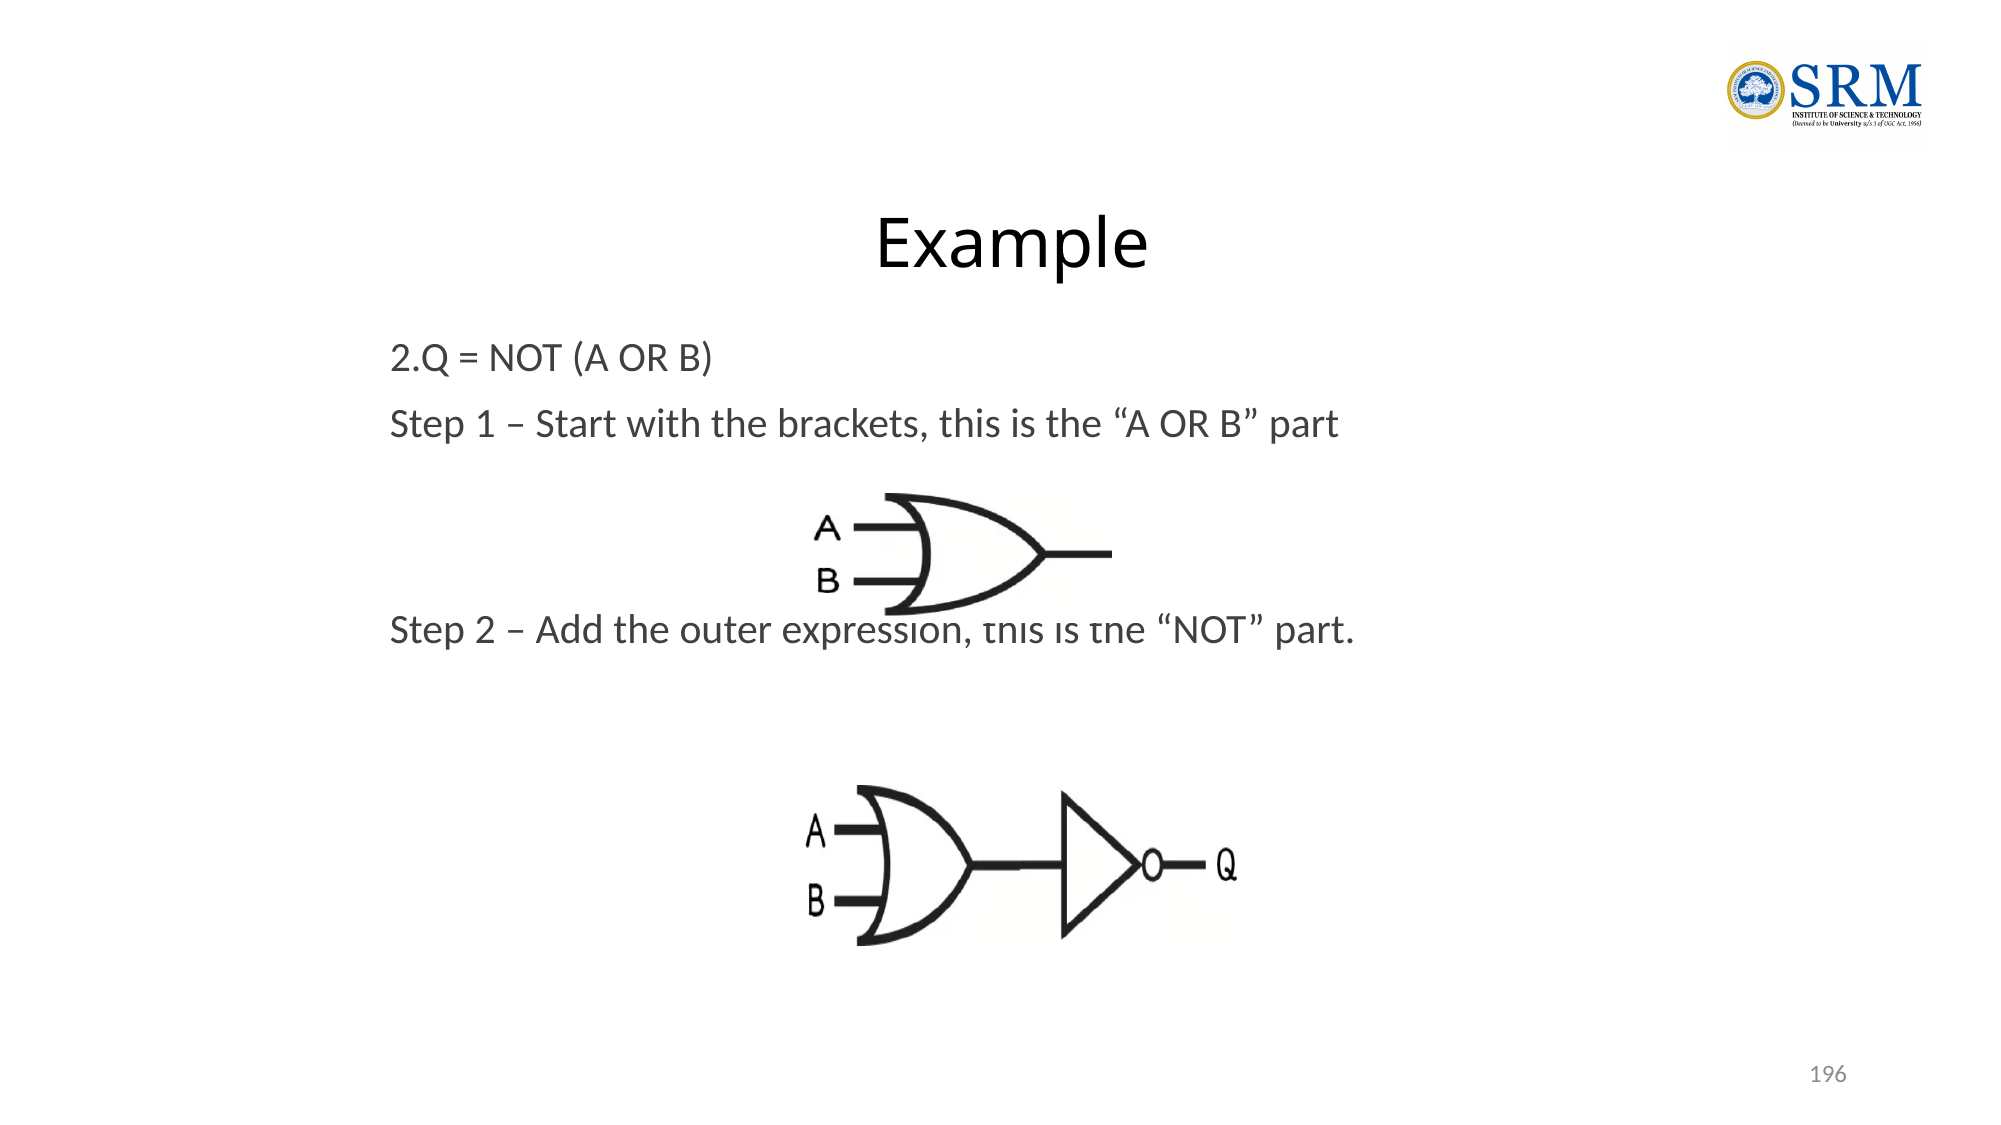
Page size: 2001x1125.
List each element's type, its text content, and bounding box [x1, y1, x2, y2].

picture [744, 483, 1146, 623]
subtitle 2.Q = NOT (A OR B) Step 1 – Start with the brackets, this is the “A OR B” part Step 2 – Add the outer expression, this is the “NOT” part. [374, 327, 1711, 1017]
title Example [374, 200, 1650, 290]
slide_number 196 [1412, 1042, 1863, 1103]
picture [783, 778, 1242, 953]
picture [1723, 37, 1926, 151]
